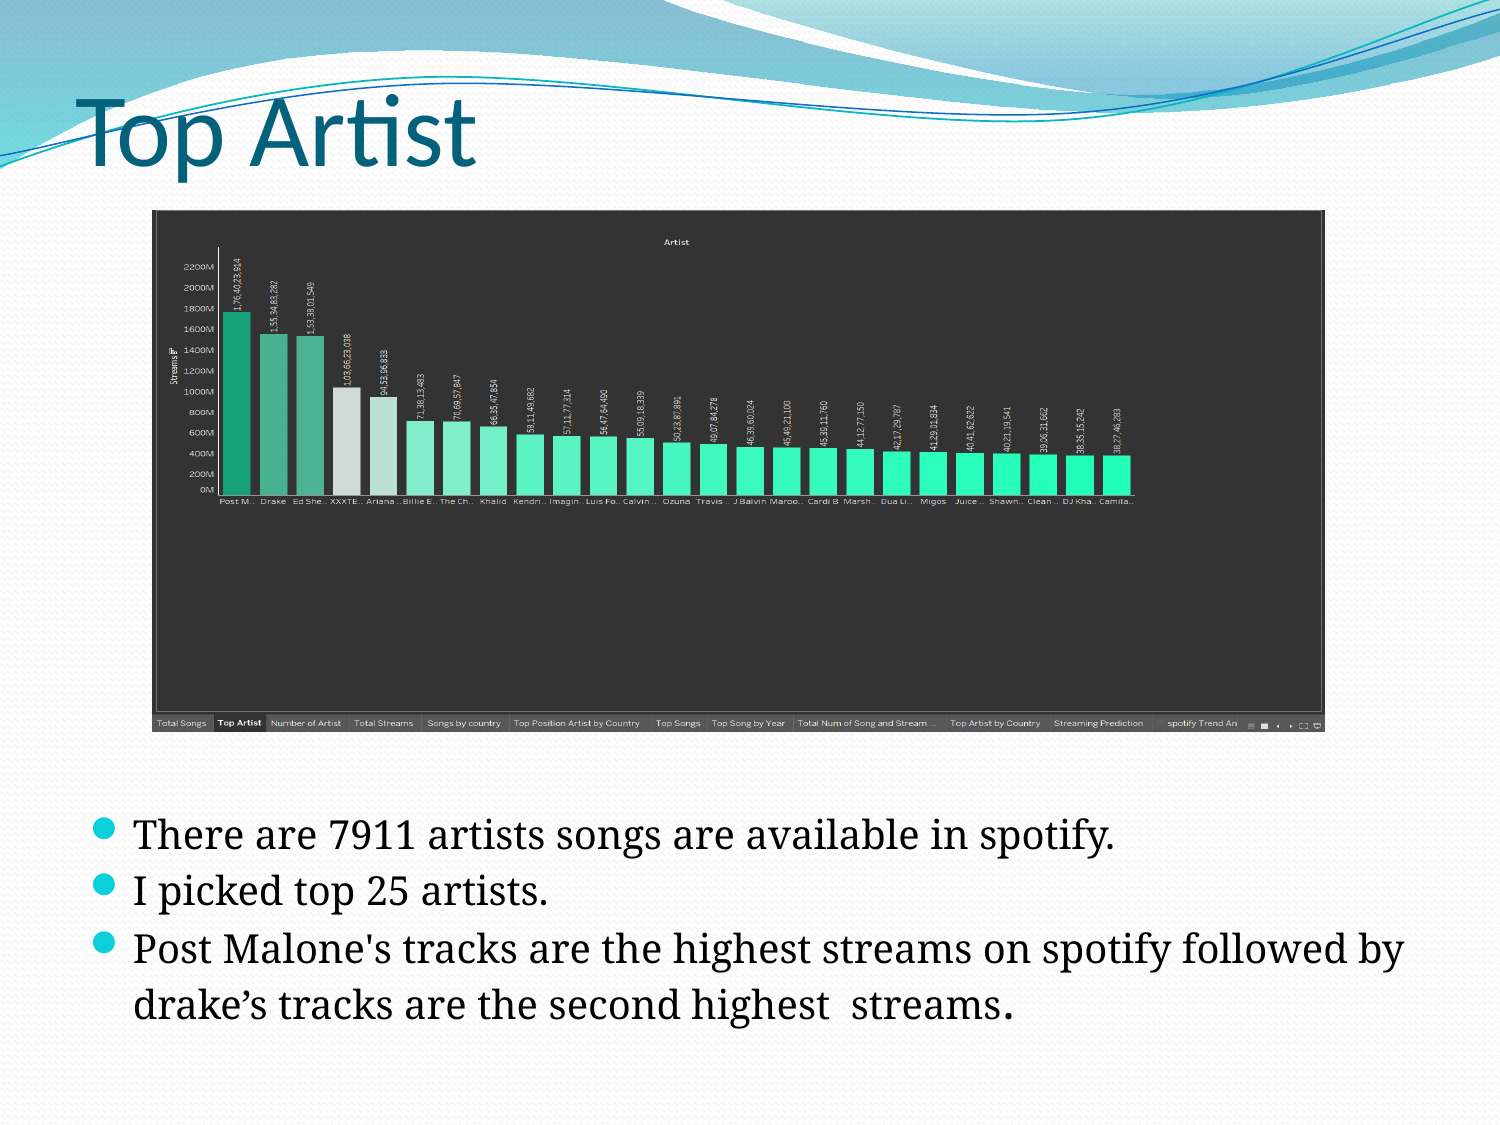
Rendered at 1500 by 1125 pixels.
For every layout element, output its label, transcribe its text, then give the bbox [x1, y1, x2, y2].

picture [152, 210, 1325, 732]
title Top Artist [75, 45, 1425, 188]
list There are 7911 artists songs are available in spotify. I picked top 25 artists. Post Malone's tracks are the highest streams on spotify followed by drake’s tracks are the second highest streams. [75, 317, 1425, 1038]
